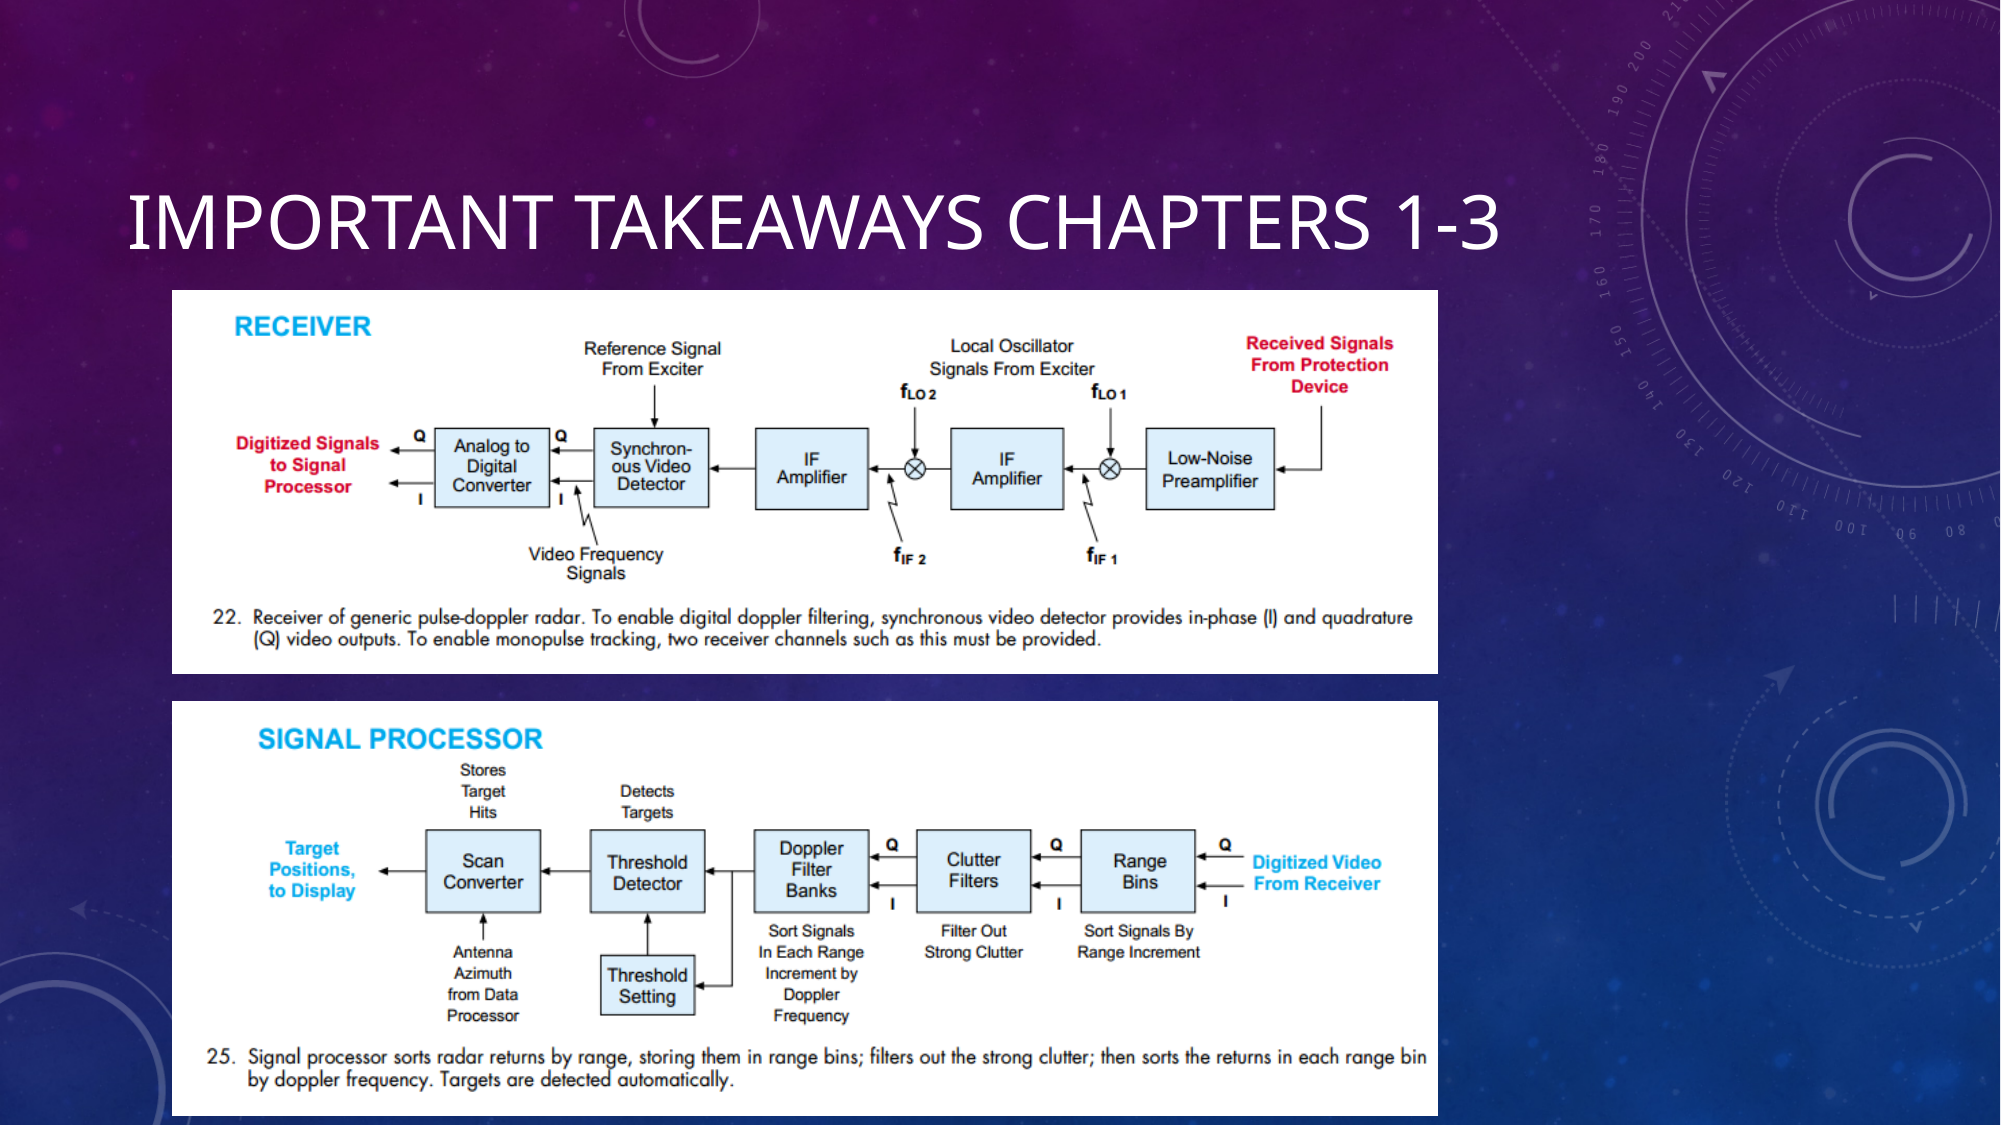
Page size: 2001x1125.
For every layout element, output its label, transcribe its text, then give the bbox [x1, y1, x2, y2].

picture [0, 0, 2001, 1125]
title Important takeaways chapters 1-3 [112, 99, 1775, 339]
list [131, 378, 1794, 977]
